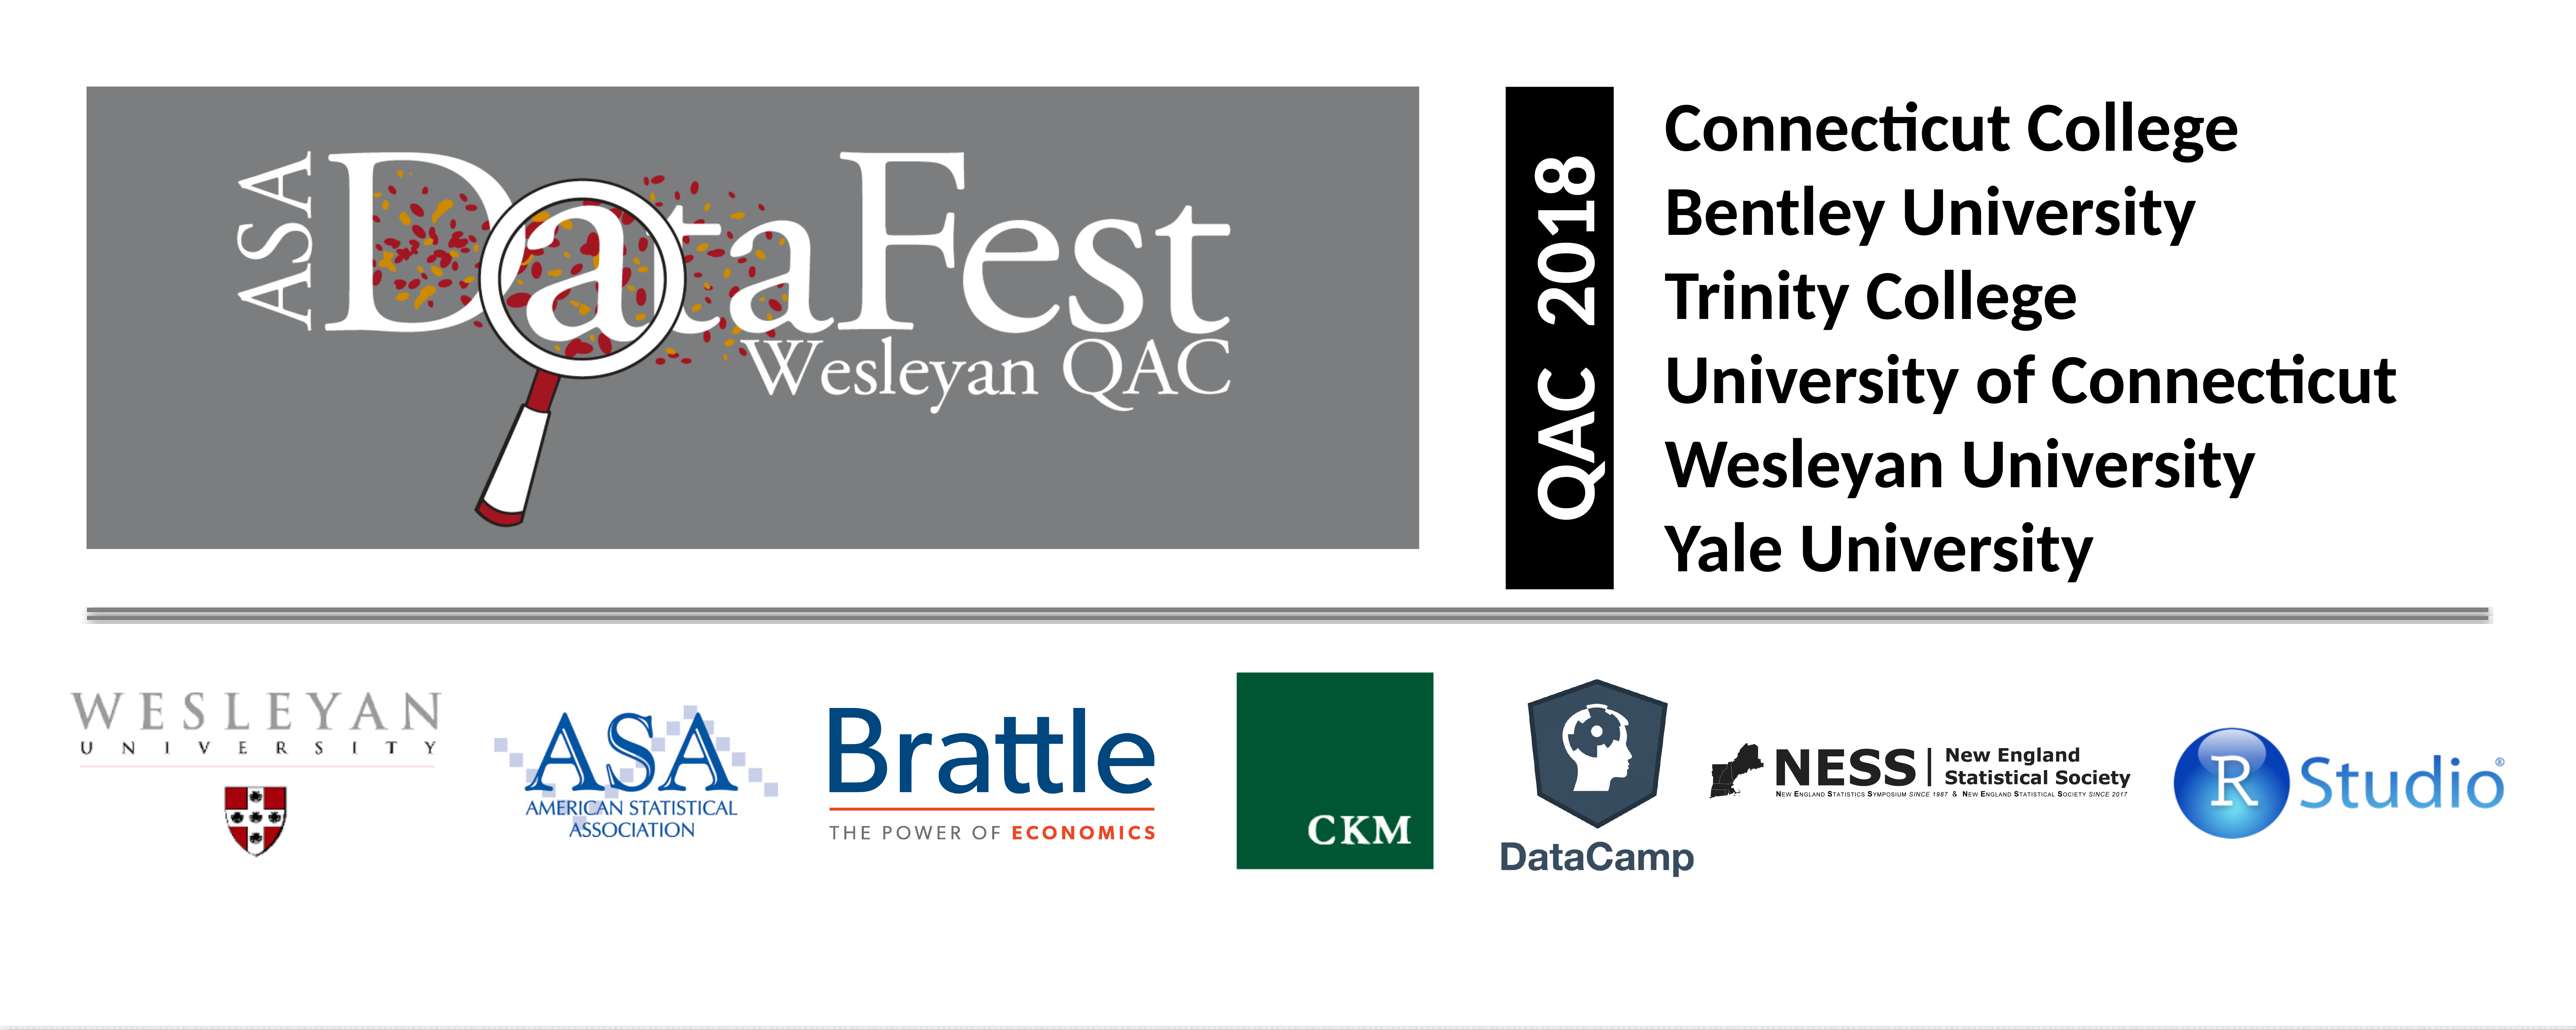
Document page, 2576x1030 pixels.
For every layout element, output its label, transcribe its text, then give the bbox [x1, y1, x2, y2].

picture [829, 708, 1154, 839]
text_box QAC 2018 [1505, 87, 1614, 590]
picture [70, 692, 442, 857]
picture [1234, 671, 1438, 872]
picture [87, 87, 1419, 549]
text_box Connecticut College Bentley University Trinity College University of Connecticut Wesleyan University Yale University [1659, 78, 2404, 588]
picture [494, 706, 778, 837]
picture [1481, 662, 2573, 894]
